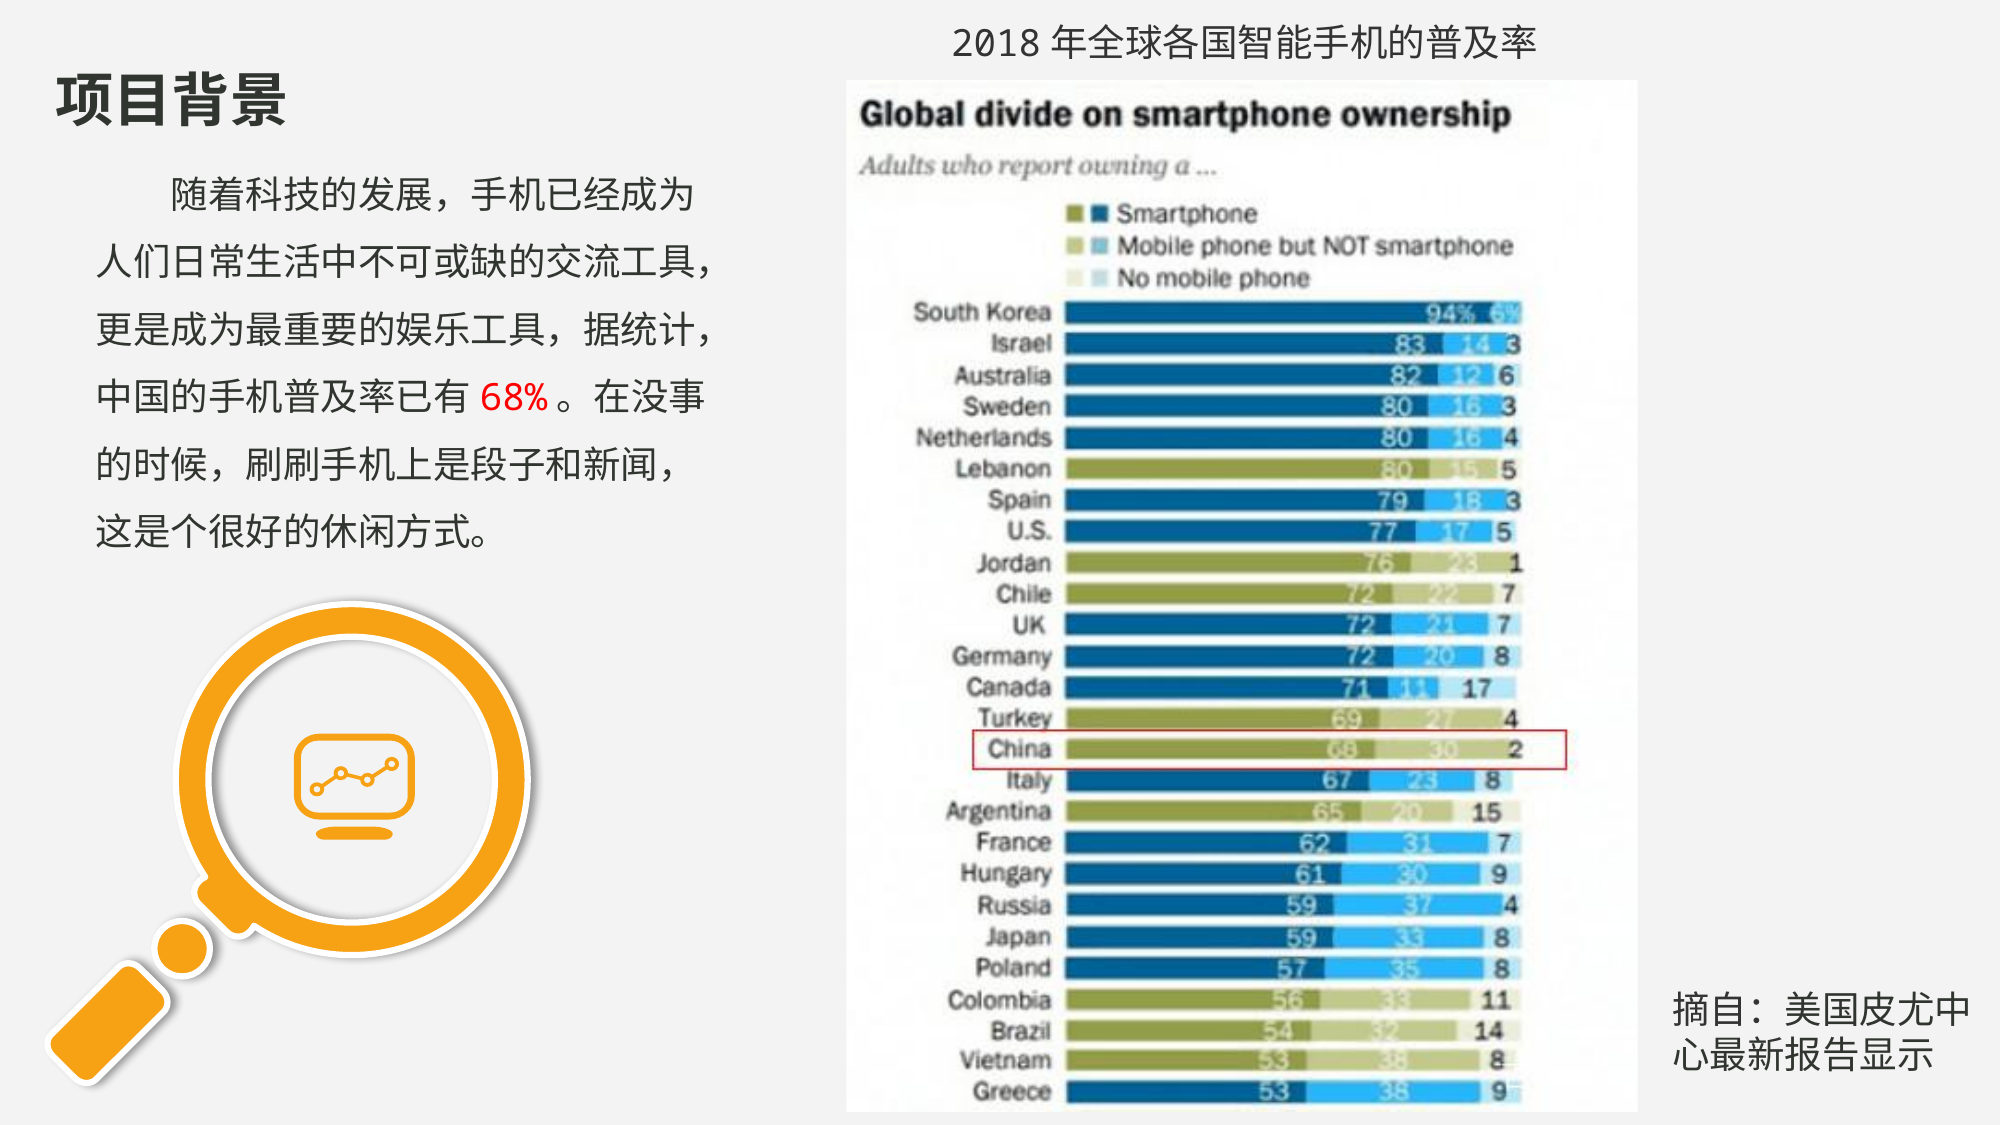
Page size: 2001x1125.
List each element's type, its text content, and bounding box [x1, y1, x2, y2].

text_box 项目背景 [40, 41, 510, 141]
text_box 摘自：美国皮尤中心最新报告显示 [1657, 978, 2000, 1084]
text_box [47, 963, 168, 1084]
text_box [315, 826, 393, 840]
text_box [154, 920, 210, 977]
text_box [175, 604, 528, 956]
picture [846, 80, 1638, 1113]
text_box 2018年全球各国智能手机的普及率 [936, 11, 1553, 72]
text_box 随着科技的发展，手机已经成为人们日常生活中不可或缺的交流工具，更是成为最重要的娱乐工具，据统计，中国的手机普及率已有68%。在没事的时候，刷刷手机上是段子和新闻，这是个很好的休闲方式。 [81, 140, 729, 561]
text_box [293, 733, 415, 820]
